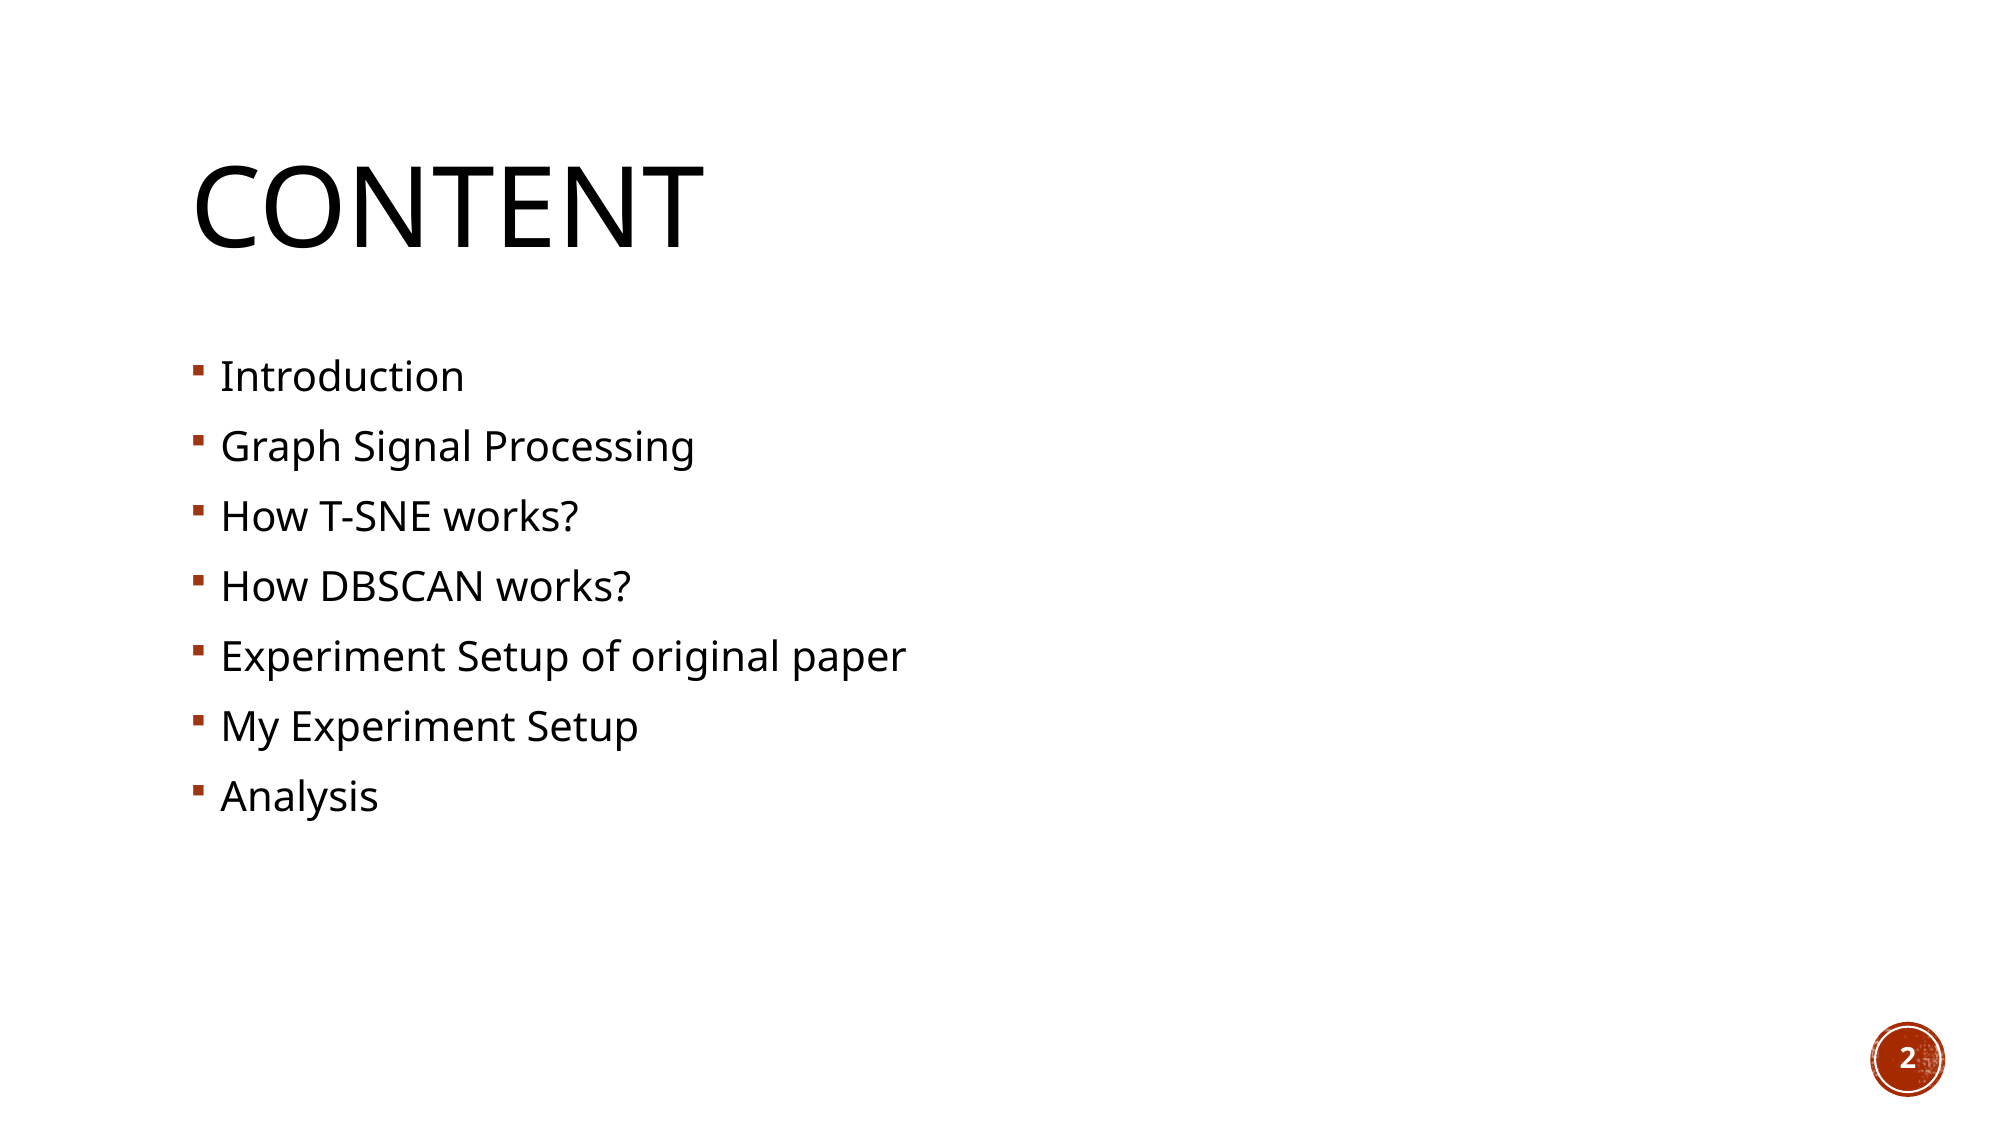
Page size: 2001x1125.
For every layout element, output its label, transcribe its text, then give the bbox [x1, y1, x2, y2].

title content [175, 79, 1826, 344]
list Introduction Graph Signal Processing How T-SNE works? How DBSCAN works? Experiment Setup of original paper My Experiment Setup Analysis [175, 348, 1826, 1013]
slide_number 2 [1855, 1028, 1961, 1089]
